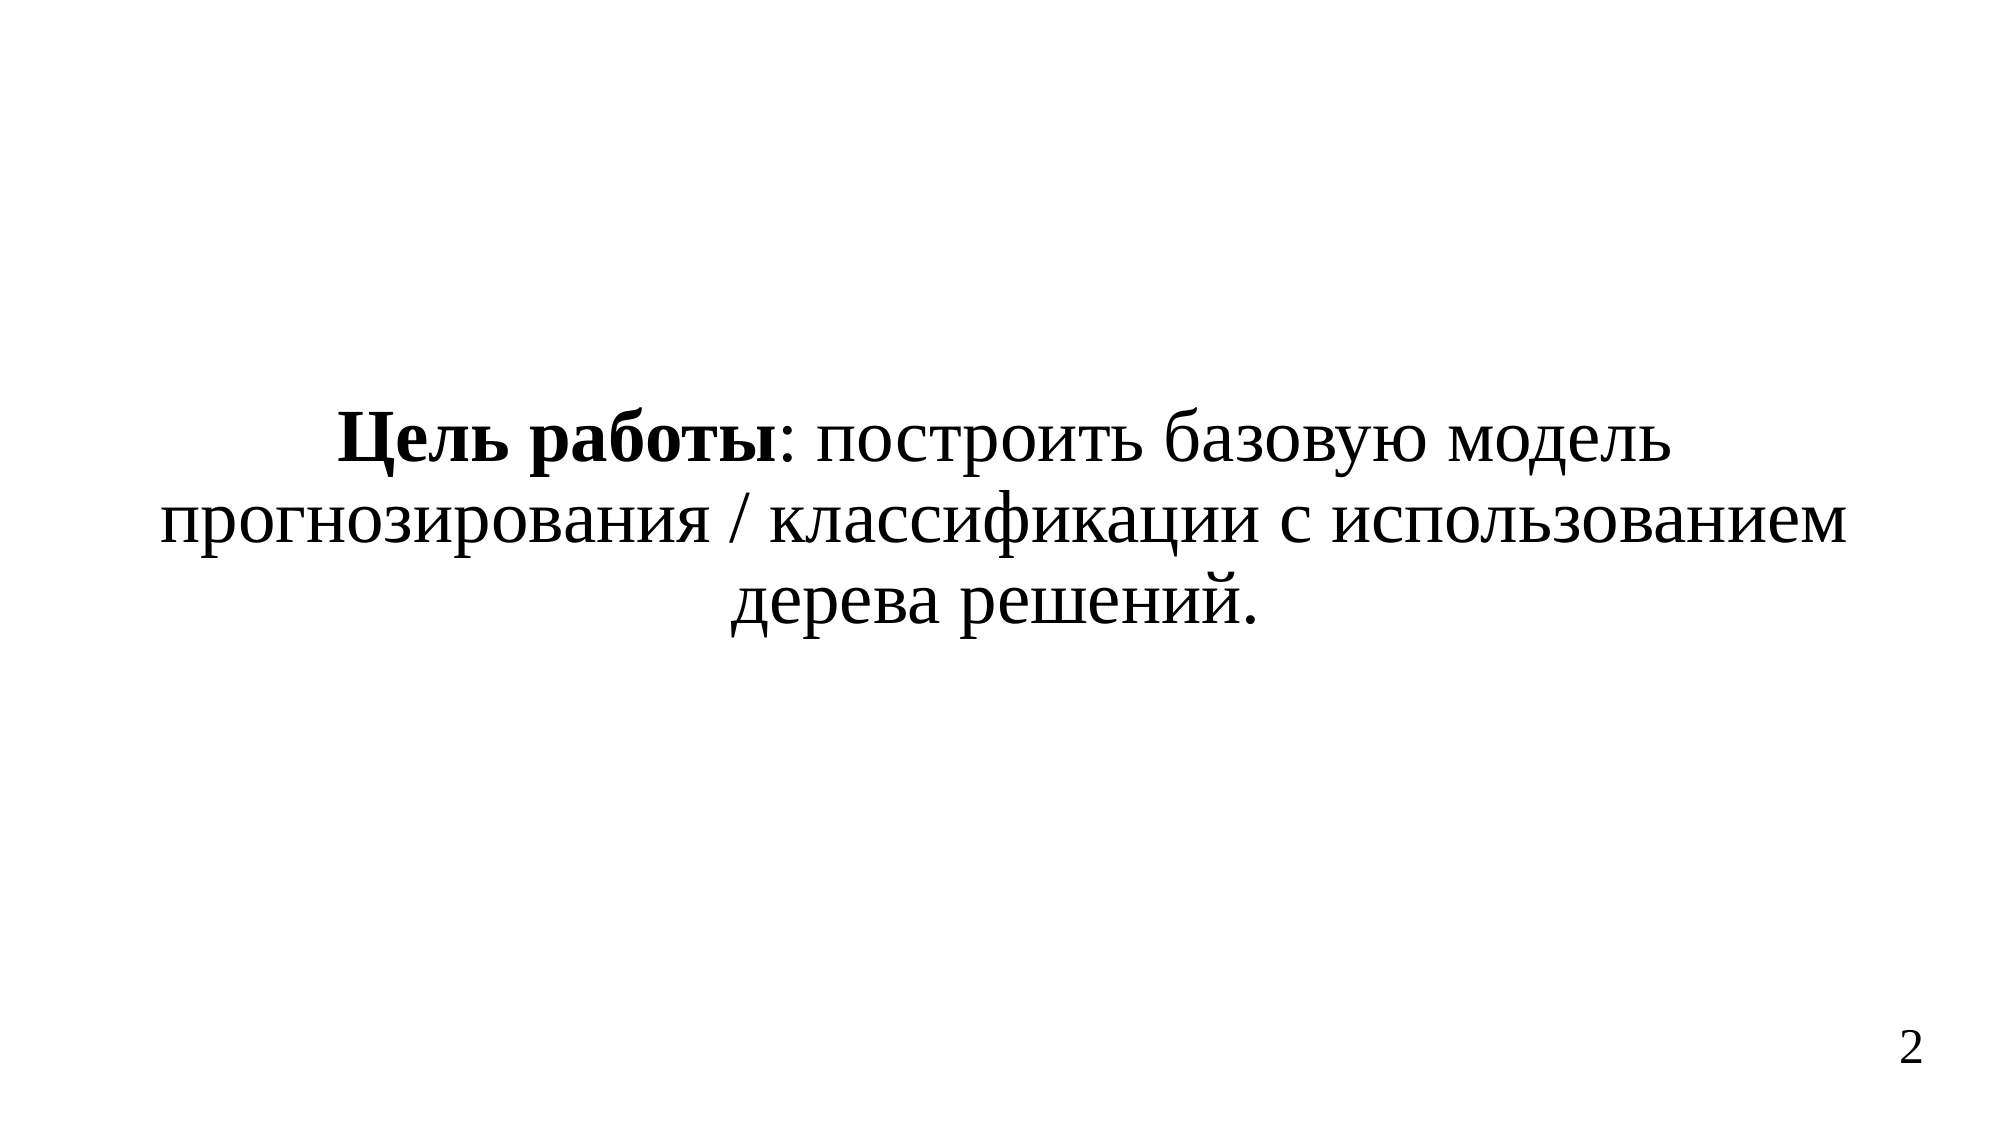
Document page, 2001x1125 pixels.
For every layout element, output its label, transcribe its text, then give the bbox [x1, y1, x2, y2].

text_box 2 [1885, 1006, 1940, 1082]
title Цель работы: построить базовую модель прогнозирования / классификации с использованием дерева решений. [142, 209, 1868, 999]
